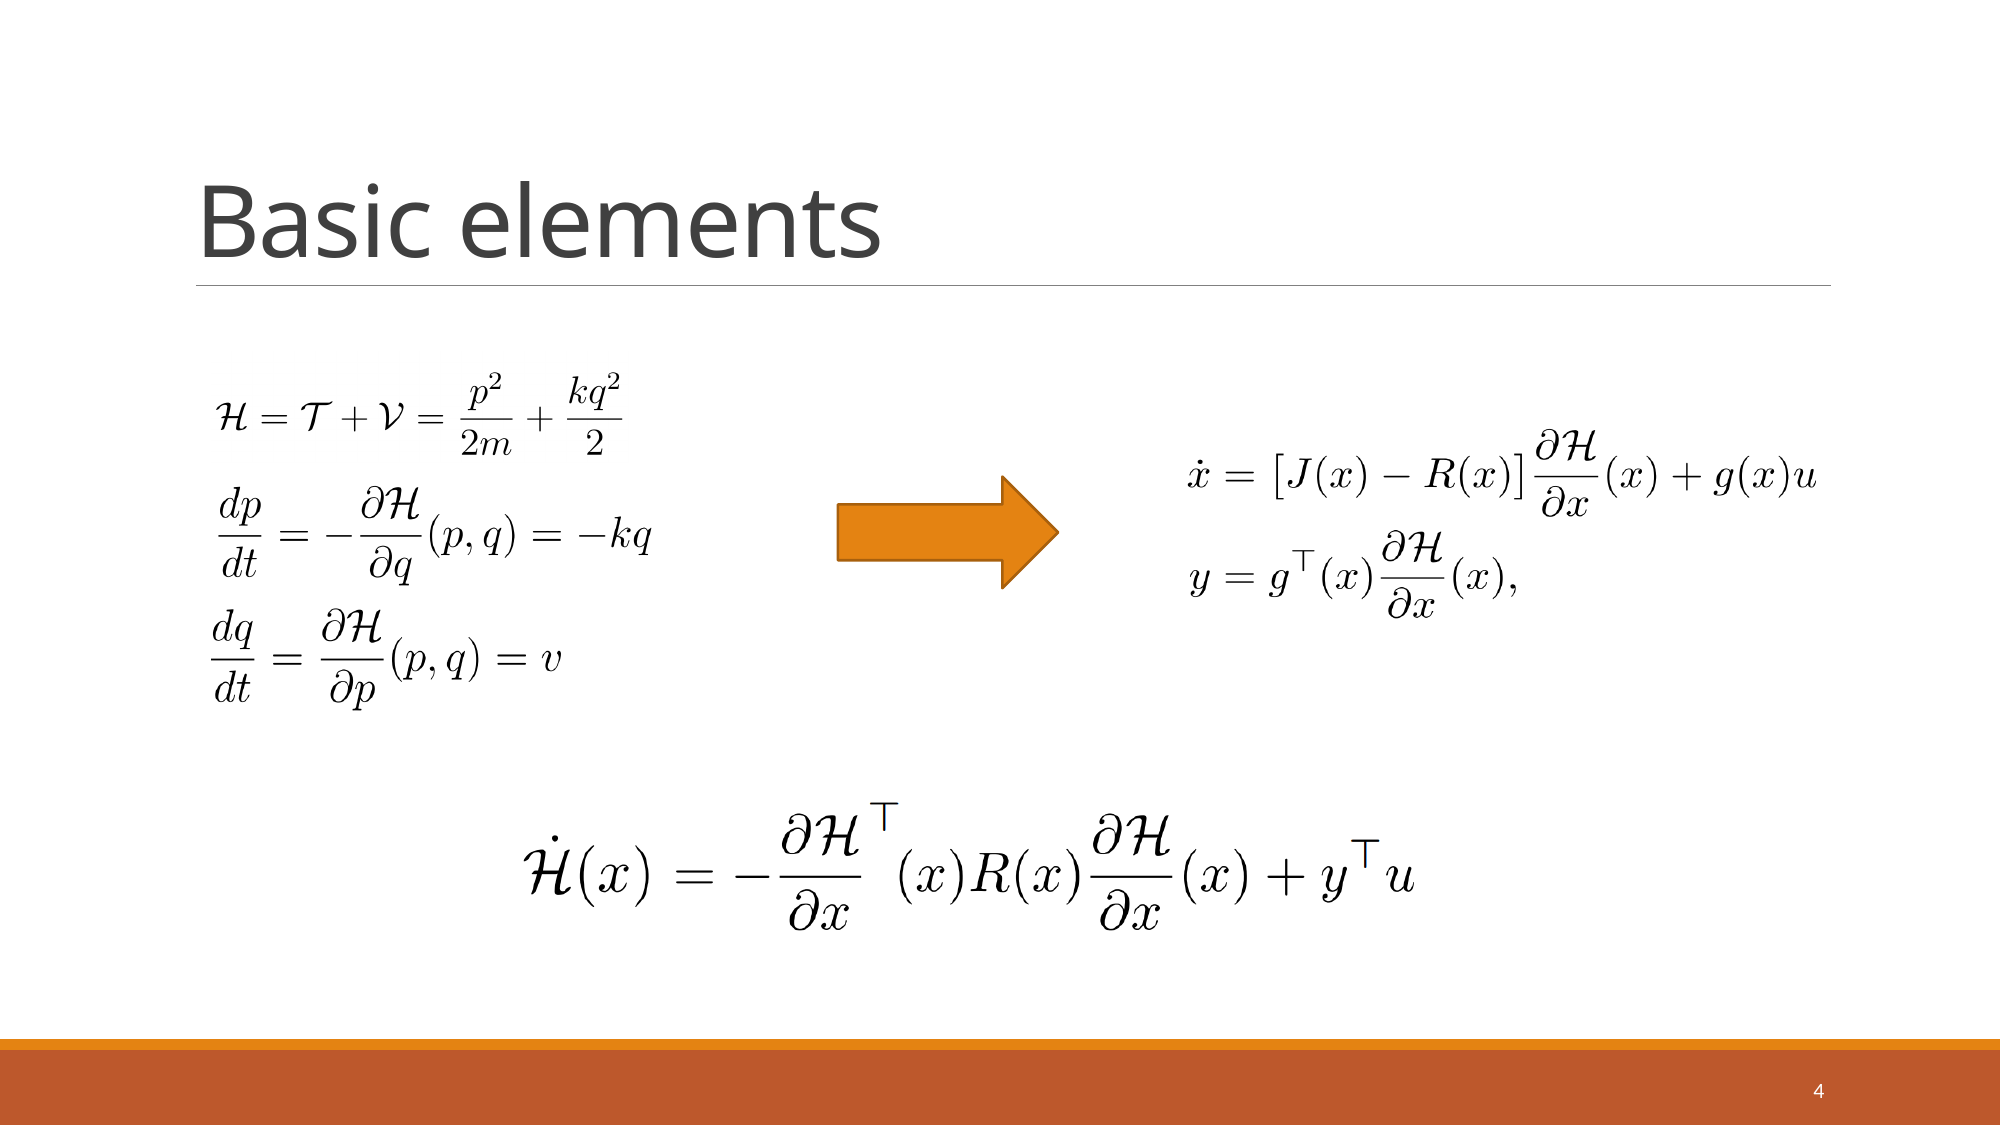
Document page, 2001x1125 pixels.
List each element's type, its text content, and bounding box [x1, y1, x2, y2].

title Basic elements [180, 47, 1830, 285]
picture [211, 602, 566, 715]
text_box [836, 475, 1060, 590]
picture [211, 476, 657, 591]
slide_number 4 [1624, 1059, 1840, 1120]
picture [1172, 416, 1821, 629]
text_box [512, 793, 1419, 942]
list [210, 351, 630, 464]
